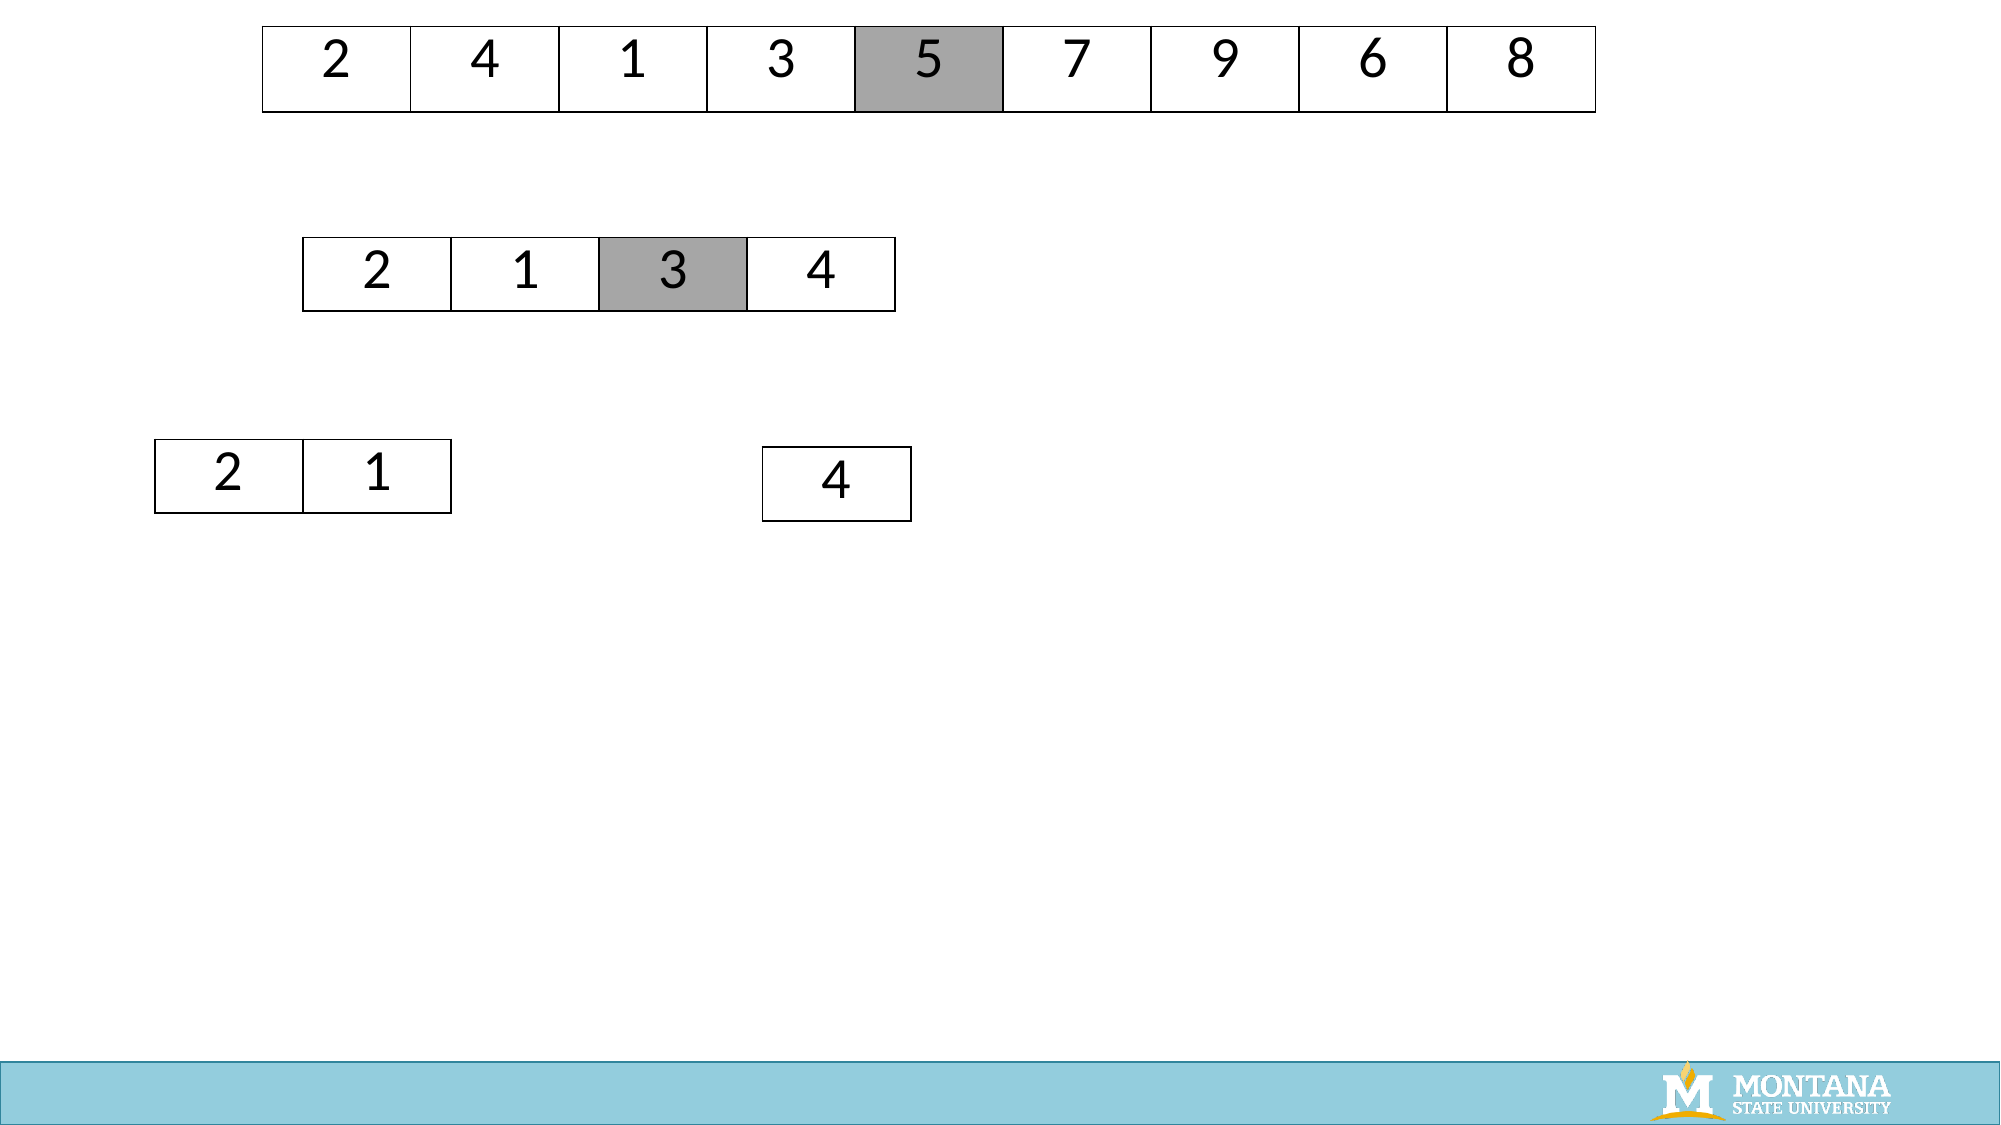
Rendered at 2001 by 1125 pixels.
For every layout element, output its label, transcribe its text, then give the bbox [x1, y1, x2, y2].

table_header 1 [304, 440, 450, 512]
table_header 2 [263, 27, 410, 111]
table_header 7 [1004, 27, 1150, 111]
table_header 8 [1448, 27, 1595, 111]
picture [1649, 1060, 1892, 1122]
table_header 4 [763, 448, 910, 520]
table_header 4 [748, 238, 894, 310]
table_header 5 [856, 27, 1002, 111]
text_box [1892, 1060, 2000, 1125]
table_header 1 [560, 27, 706, 111]
table_header 1 [452, 238, 598, 310]
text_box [0, 1060, 1647, 1125]
table_header 6 [1300, 27, 1446, 111]
table_header 2 [304, 238, 450, 310]
table_header 2 [156, 440, 302, 512]
table_header 3 [600, 238, 746, 310]
table_header 3 [708, 27, 854, 111]
table_header 4 [411, 27, 558, 111]
table_header 9 [1152, 27, 1298, 111]
